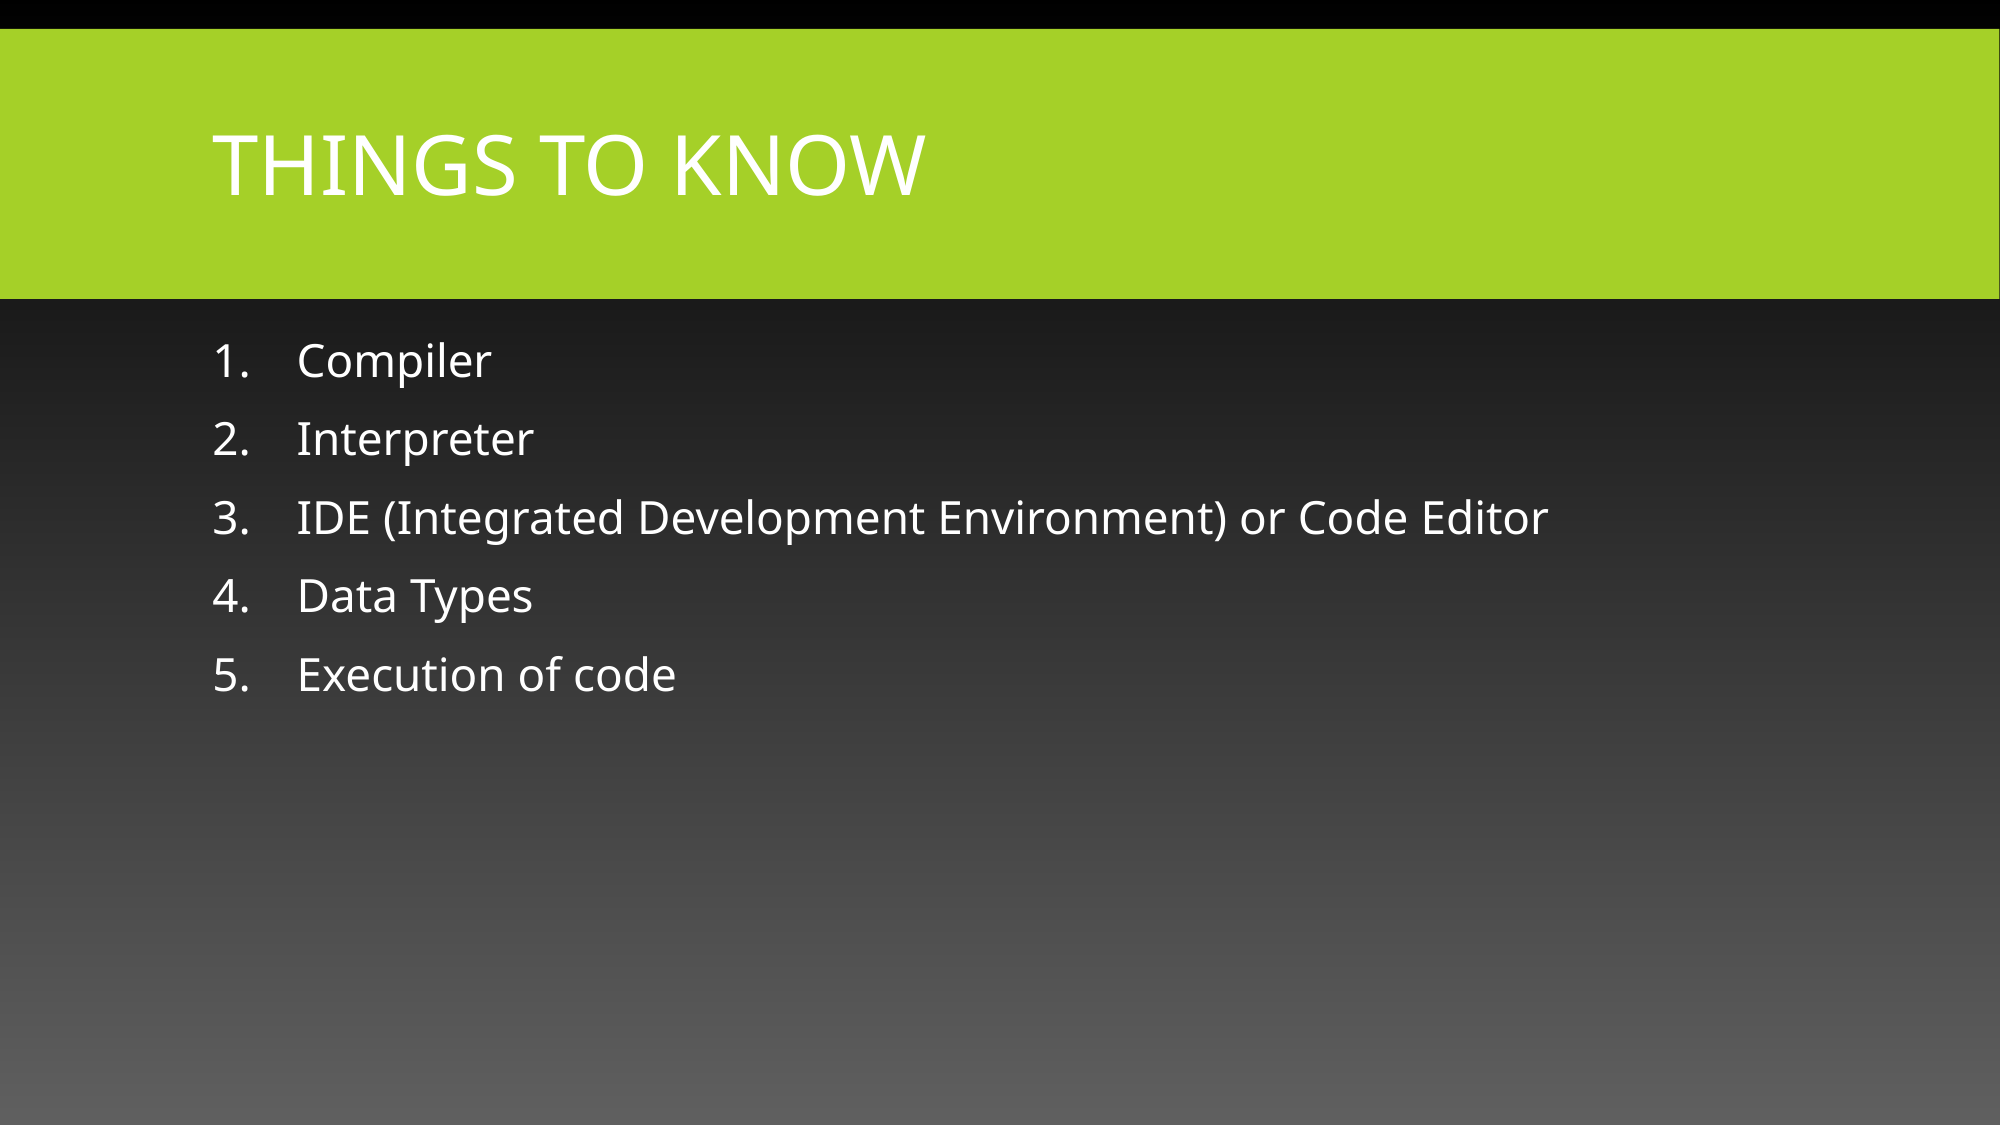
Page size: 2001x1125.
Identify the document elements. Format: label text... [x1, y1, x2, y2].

list Compiler Interpreter IDE (Integrated Development Environment) or Code Editor Data Types Execution of code [197, 329, 1803, 1020]
title Things to know [197, 46, 1803, 295]
